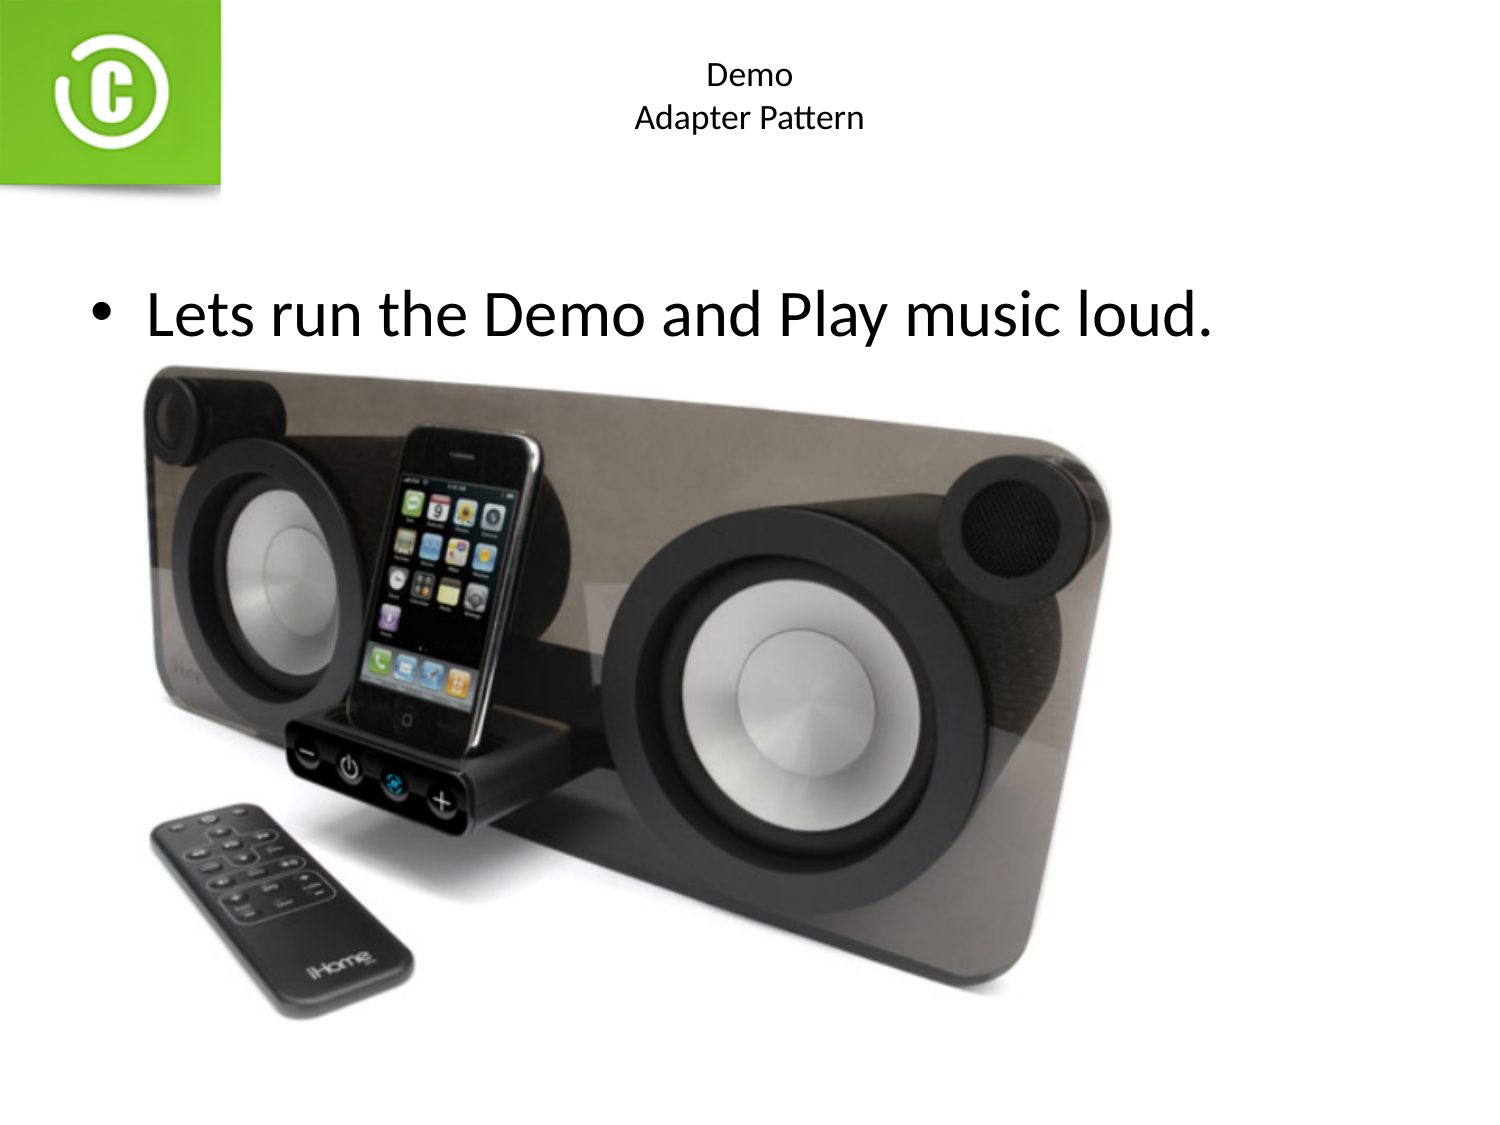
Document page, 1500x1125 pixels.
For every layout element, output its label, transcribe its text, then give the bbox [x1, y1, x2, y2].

picture [137, 360, 1484, 1101]
picture [0, 0, 226, 208]
list Lets run the Demo and Play music loud. [75, 262, 1425, 1005]
title Demo Adapter Pattern [226, 0, 1425, 188]
